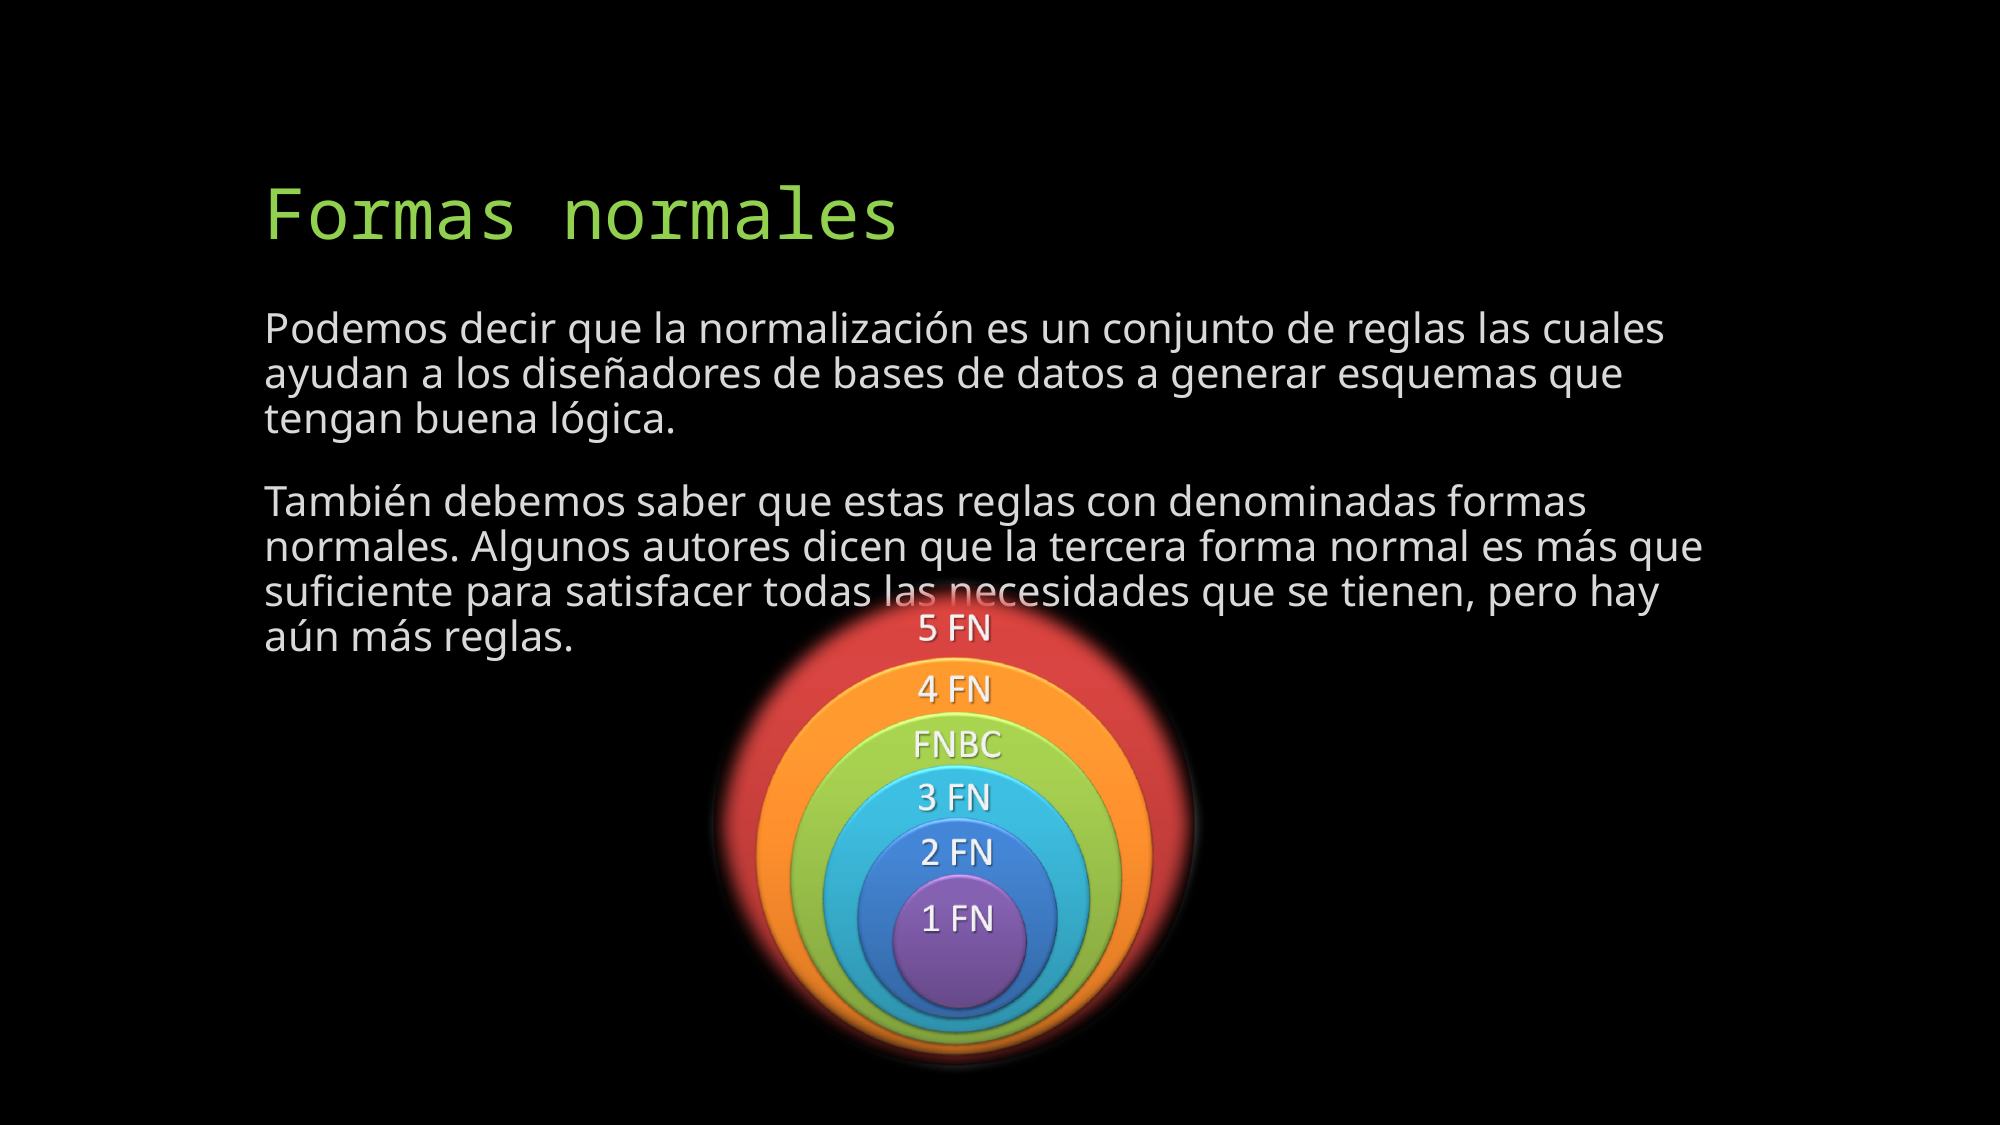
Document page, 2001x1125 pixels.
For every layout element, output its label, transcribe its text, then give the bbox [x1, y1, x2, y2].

picture [704, 574, 1207, 1076]
list Podemos decir que la normalización es un conjunto de reglas las cuales ayudan a los diseñadores de bases de datos a generar esquemas que tengan buena lógica. También debemos saber que estas reglas con denominadas formas normales. Algunos autores dicen que la tercera forma normal es más que suficiente para satisfacer todas las necesidades que se tienen, pero hay aún más reglas. [249, 299, 1750, 1000]
title Formas normales [249, 75, 1825, 263]
